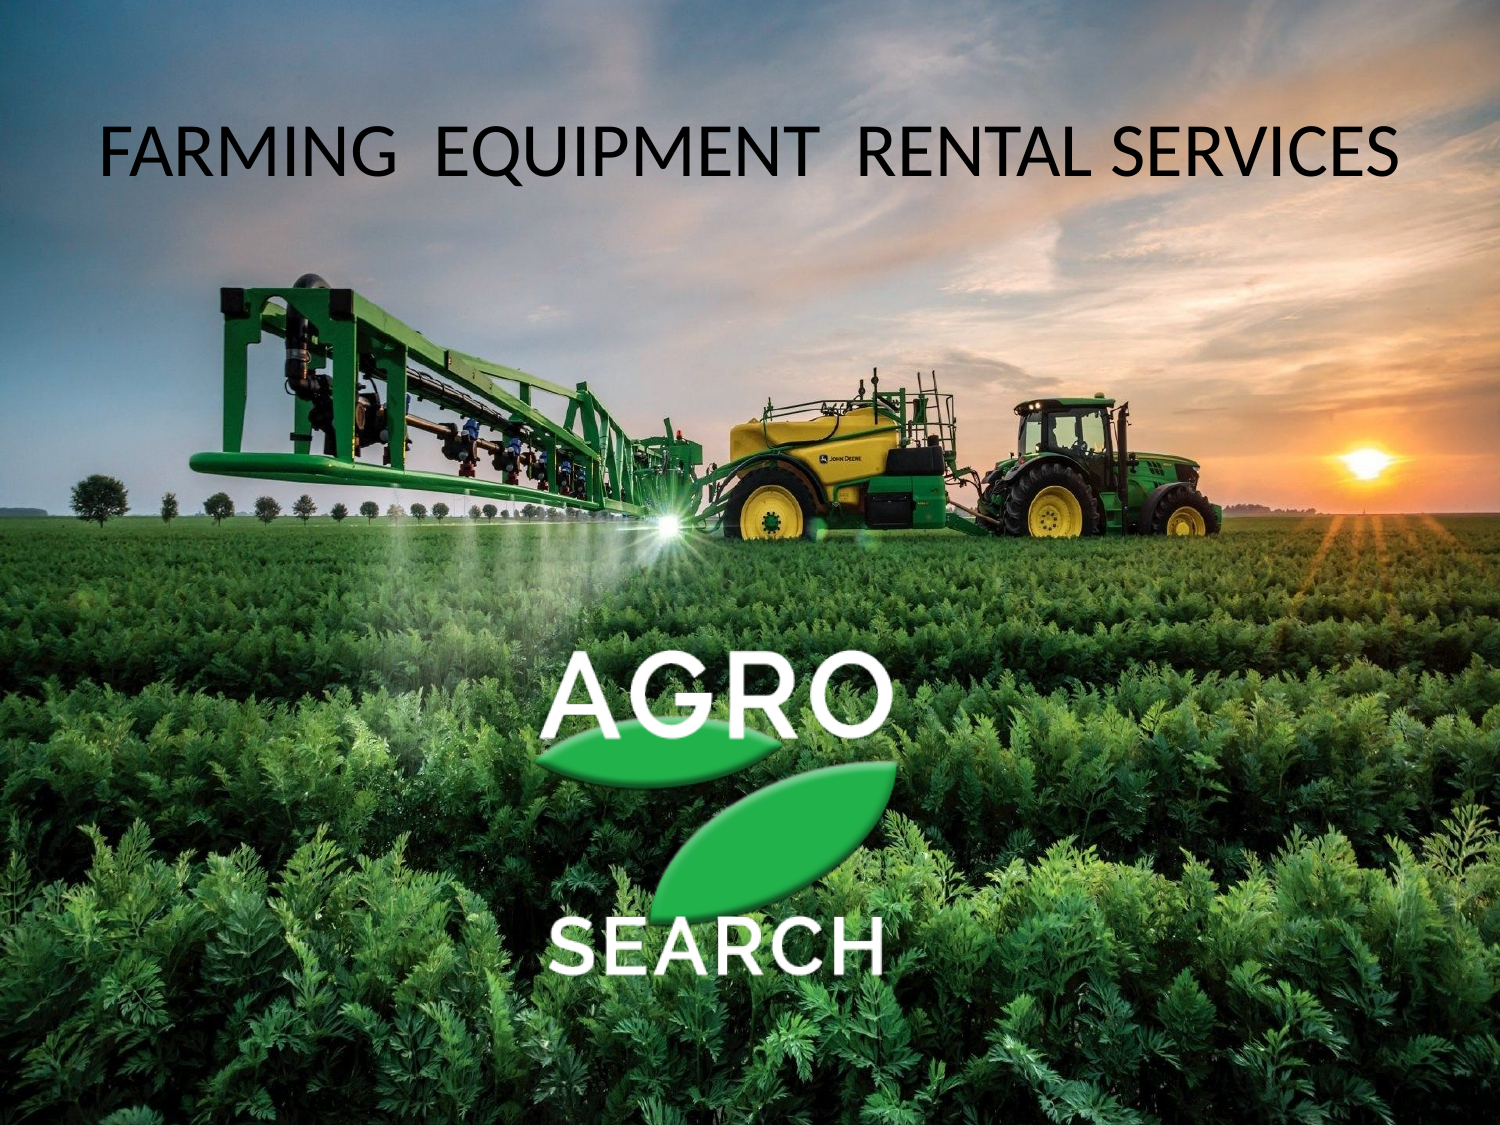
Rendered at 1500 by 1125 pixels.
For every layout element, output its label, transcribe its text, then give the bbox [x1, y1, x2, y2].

title FARMING EQUIPMENT RENTAL SERVICES [75, 45, 1425, 247]
picture [0, 0, 1500, 1125]
